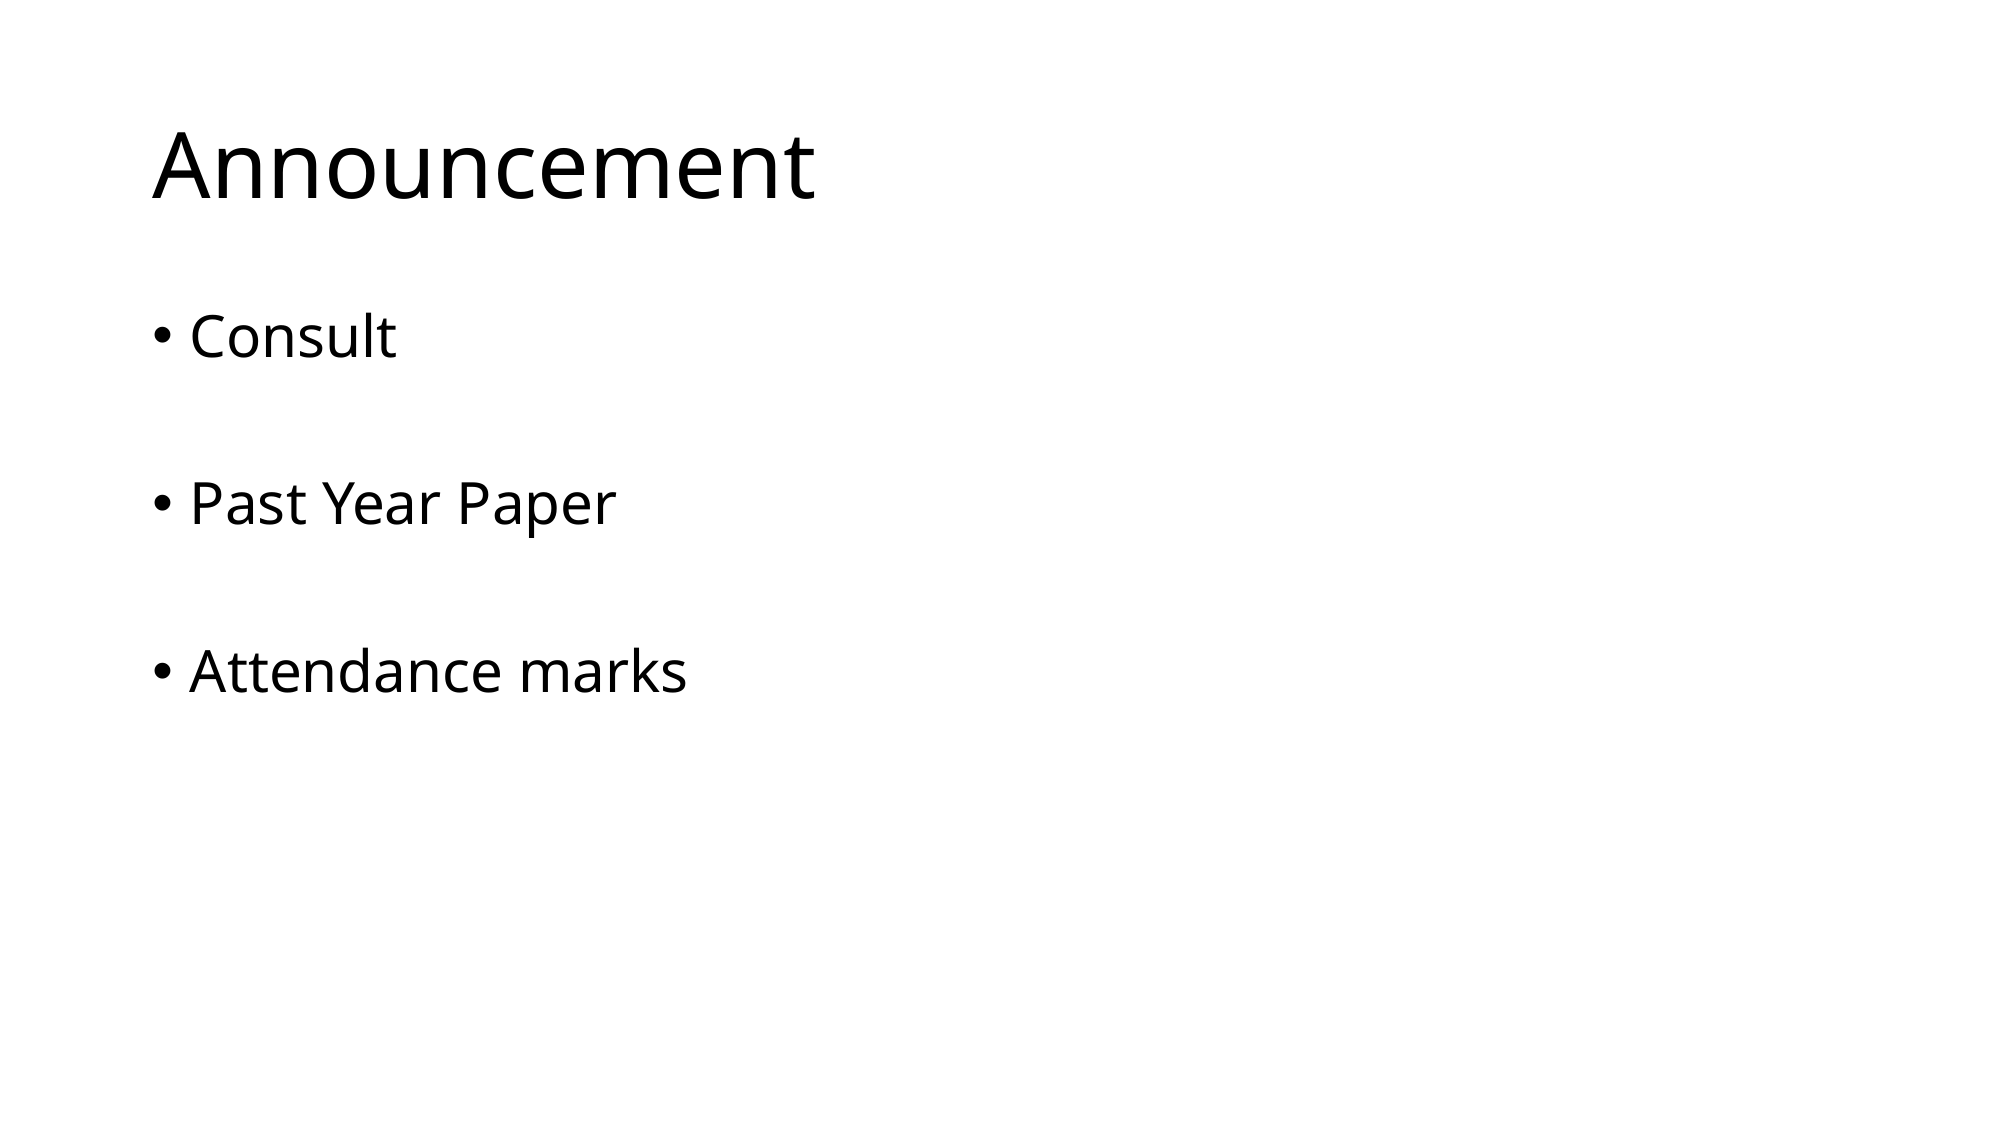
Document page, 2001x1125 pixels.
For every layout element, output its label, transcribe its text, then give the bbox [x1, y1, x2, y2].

list Consult Past Year Paper Attendance marks [137, 299, 1863, 1066]
title Announcement [137, 59, 1863, 278]
